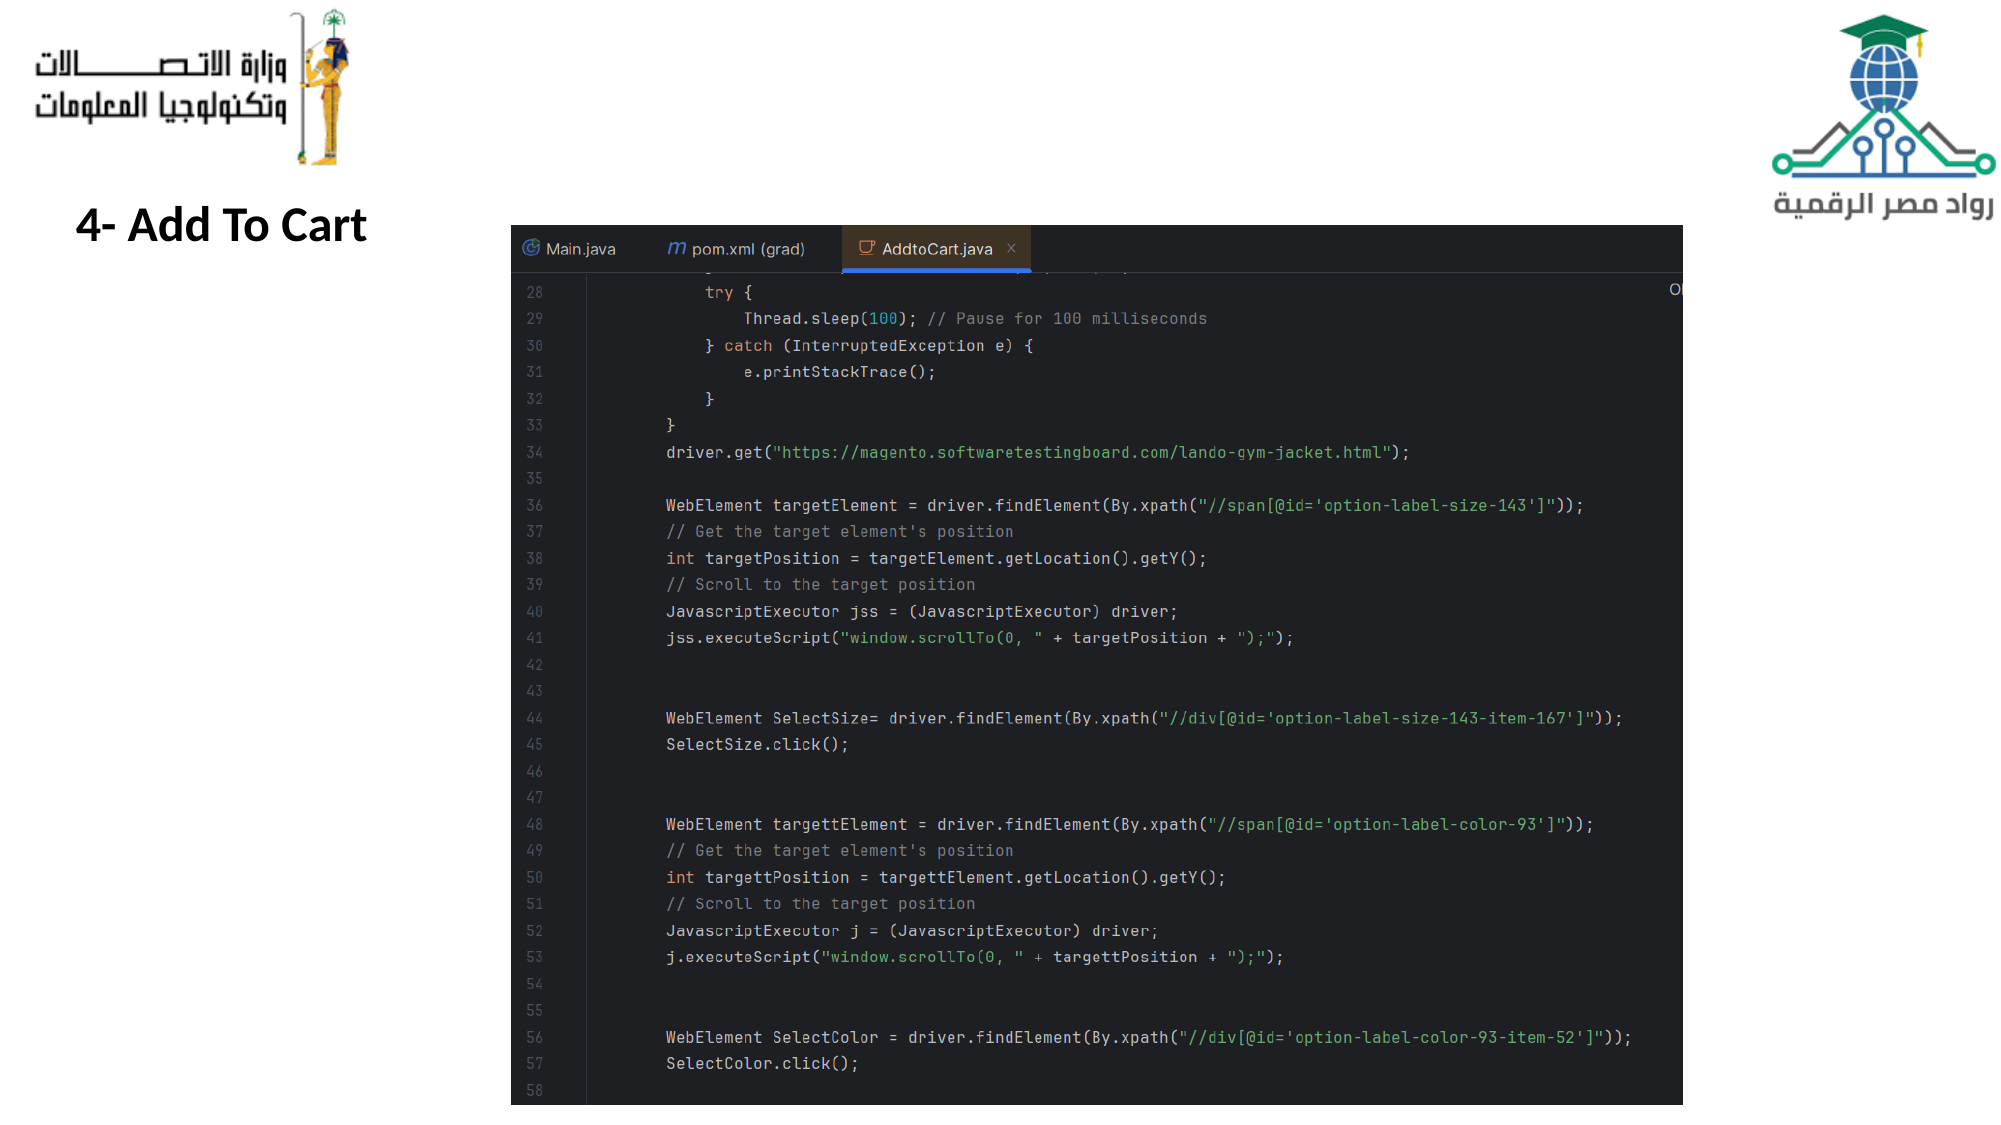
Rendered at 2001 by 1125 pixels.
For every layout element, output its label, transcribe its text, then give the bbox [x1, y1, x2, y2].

picture [510, 225, 1683, 1106]
picture [0, 3, 381, 185]
picture [1764, 9, 2000, 226]
text_box 4- Add To Cart [60, 184, 463, 260]
